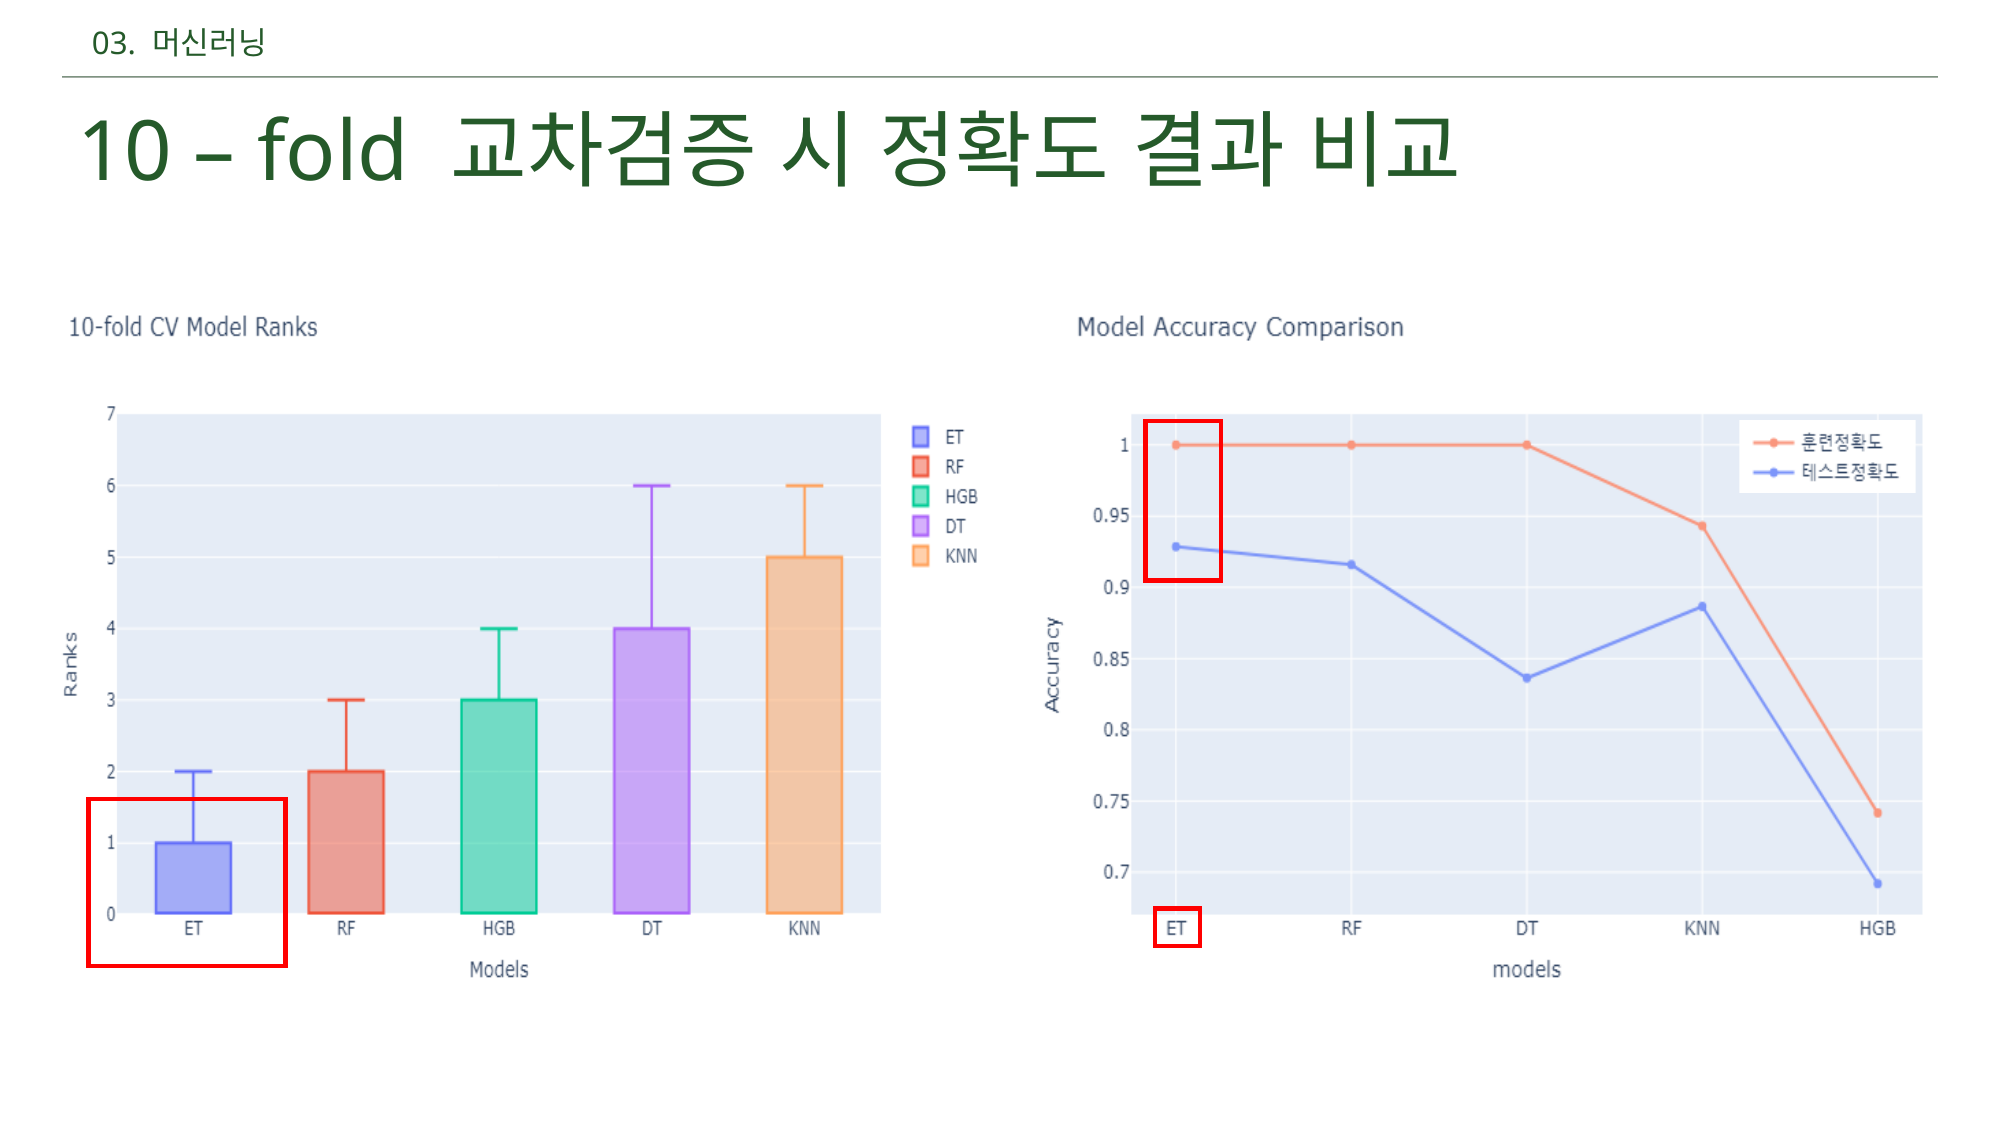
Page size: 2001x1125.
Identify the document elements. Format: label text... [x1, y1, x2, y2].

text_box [62, 75, 1938, 79]
picture [19, 258, 1000, 1040]
text_box 03. 머신러닝 [77, 16, 469, 69]
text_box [1022, 258, 1938, 1040]
text_box 10 – fold 교차검증 시 정확도 결과 비교 [62, 89, 1876, 205]
